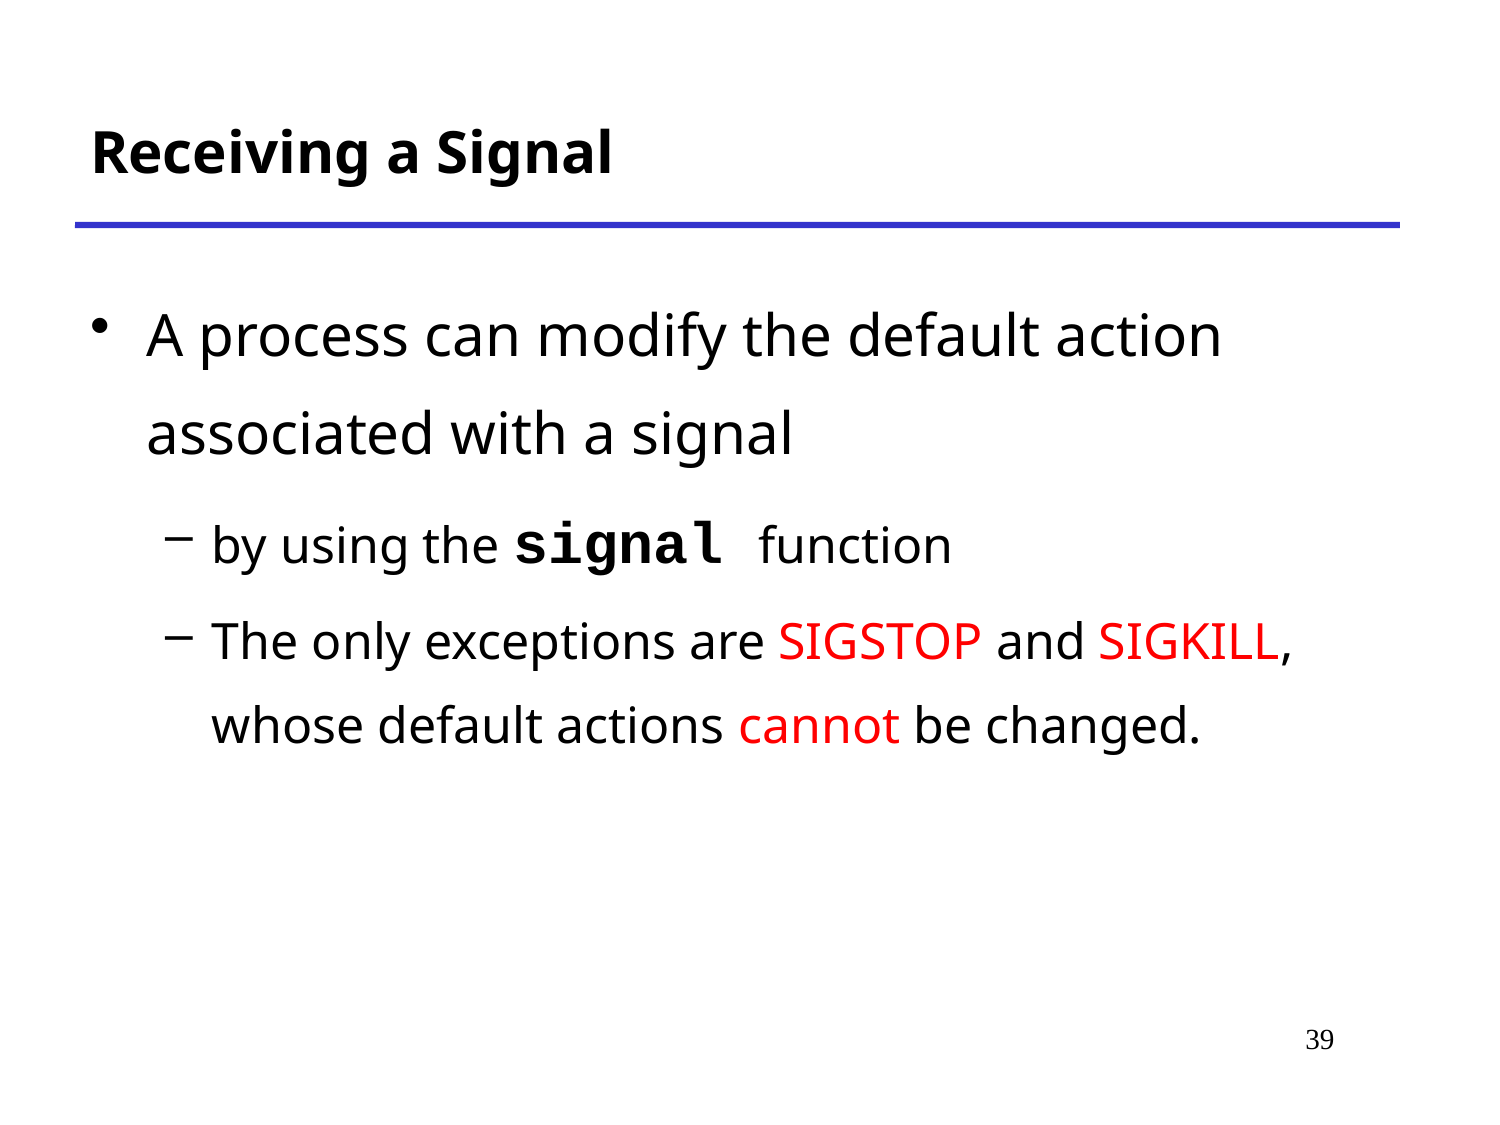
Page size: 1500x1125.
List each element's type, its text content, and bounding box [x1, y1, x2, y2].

slide_number 39 [1137, 1012, 1351, 1088]
title Receiving a Signal [75, 75, 1400, 225]
list A process can modify the default action associated with a signal by using the signal function The only exceptions are SIGSTOP and SIGKILL, whose default actions cannot be changed. [75, 262, 1400, 988]
